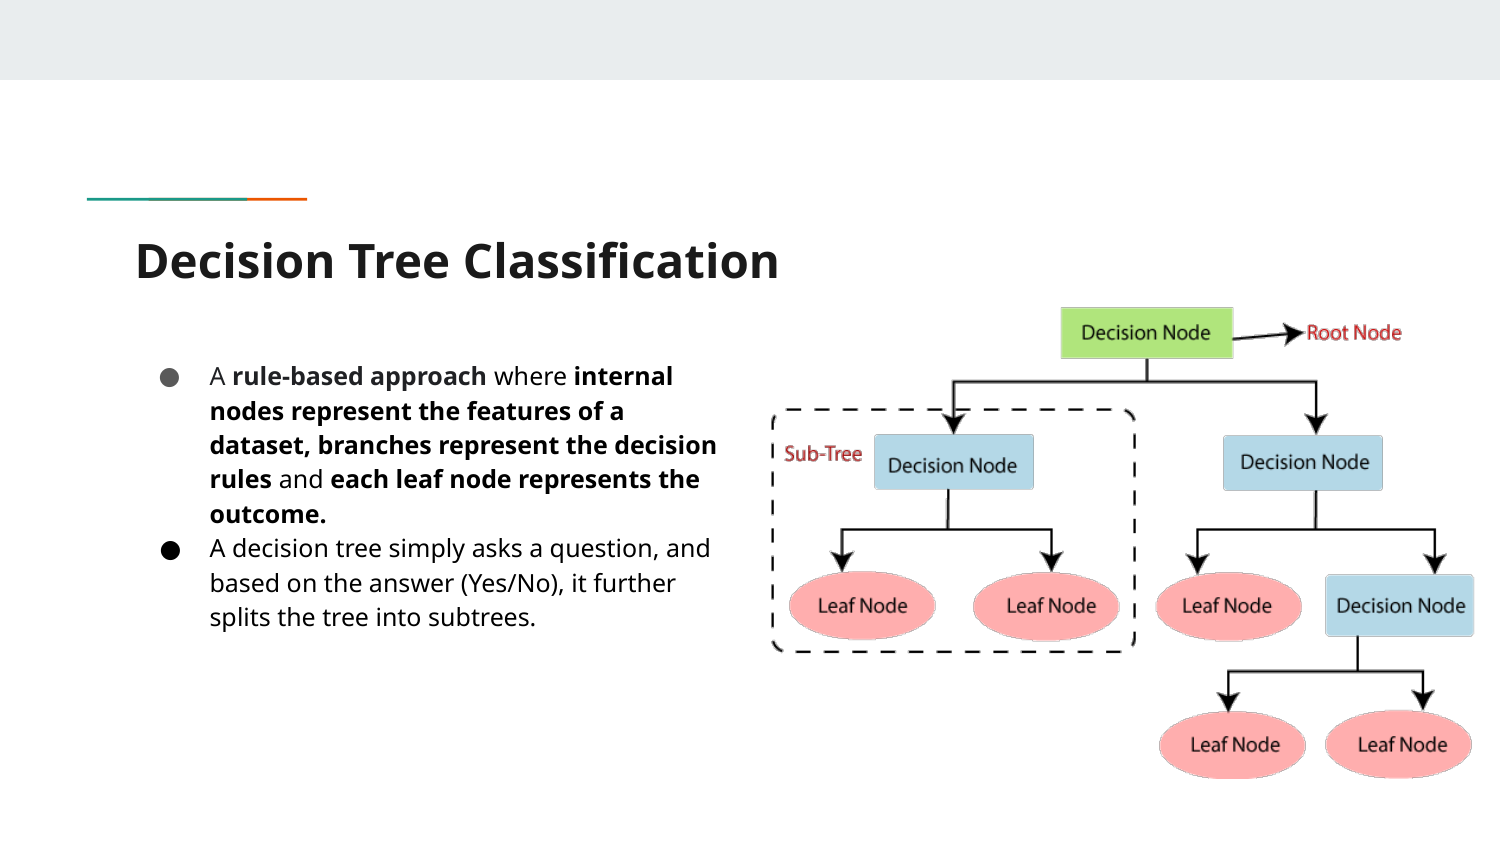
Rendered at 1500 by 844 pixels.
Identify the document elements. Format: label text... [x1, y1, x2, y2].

title Decision Tree Classification [119, 216, 1381, 305]
picture [767, 303, 1480, 779]
list A rule-based approach where internal nodes represent the features of a dataset, branches represent the decision rules and each leaf node represents the outcome. A decision tree simply asks a question, and based on the answer (Yes/No), it further splits the tree into subtrees. [119, 341, 739, 712]
